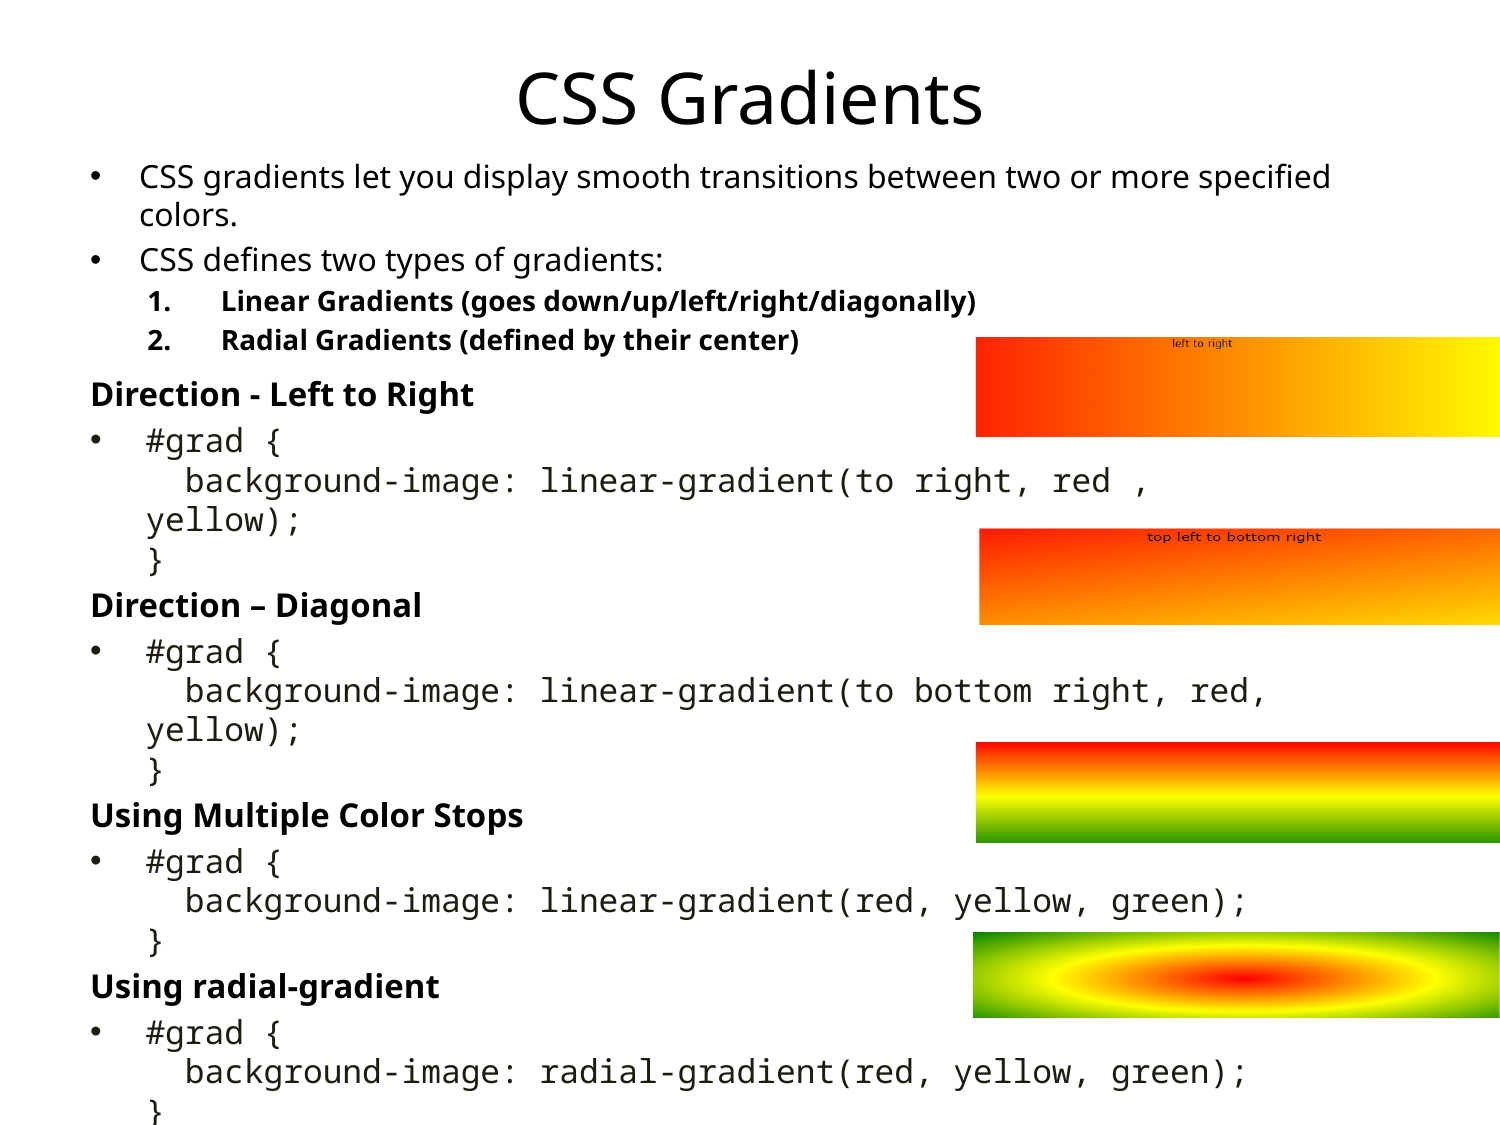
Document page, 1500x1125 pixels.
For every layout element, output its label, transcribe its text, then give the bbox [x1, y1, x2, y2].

list CSS gradients let you display smooth transitions between two or more specified colors. CSS defines two types of gradients: Linear Gradients (goes down/up/left/right/diagonally) Radial Gradients (defined by their center) [75, 149, 1425, 366]
picture [972, 930, 1500, 1018]
picture [975, 336, 1500, 437]
title CSS Gradients [75, 45, 1425, 149]
text_box Direction - Left to Right #grad { background-image: linear-gradient(to right, red , yellow); } Direction – Diagonal #grad { background-image: linear-gradient(to bottom right, red, yellow); } Using Multiple Color Stops #grad { background-image: linear-gradient(red, yellow, green); } Using radial-gradient #grad { background-image: radial-gradient(red, yellow, green); } [75, 366, 1306, 1125]
picture [975, 742, 1500, 843]
picture [978, 525, 1500, 625]
